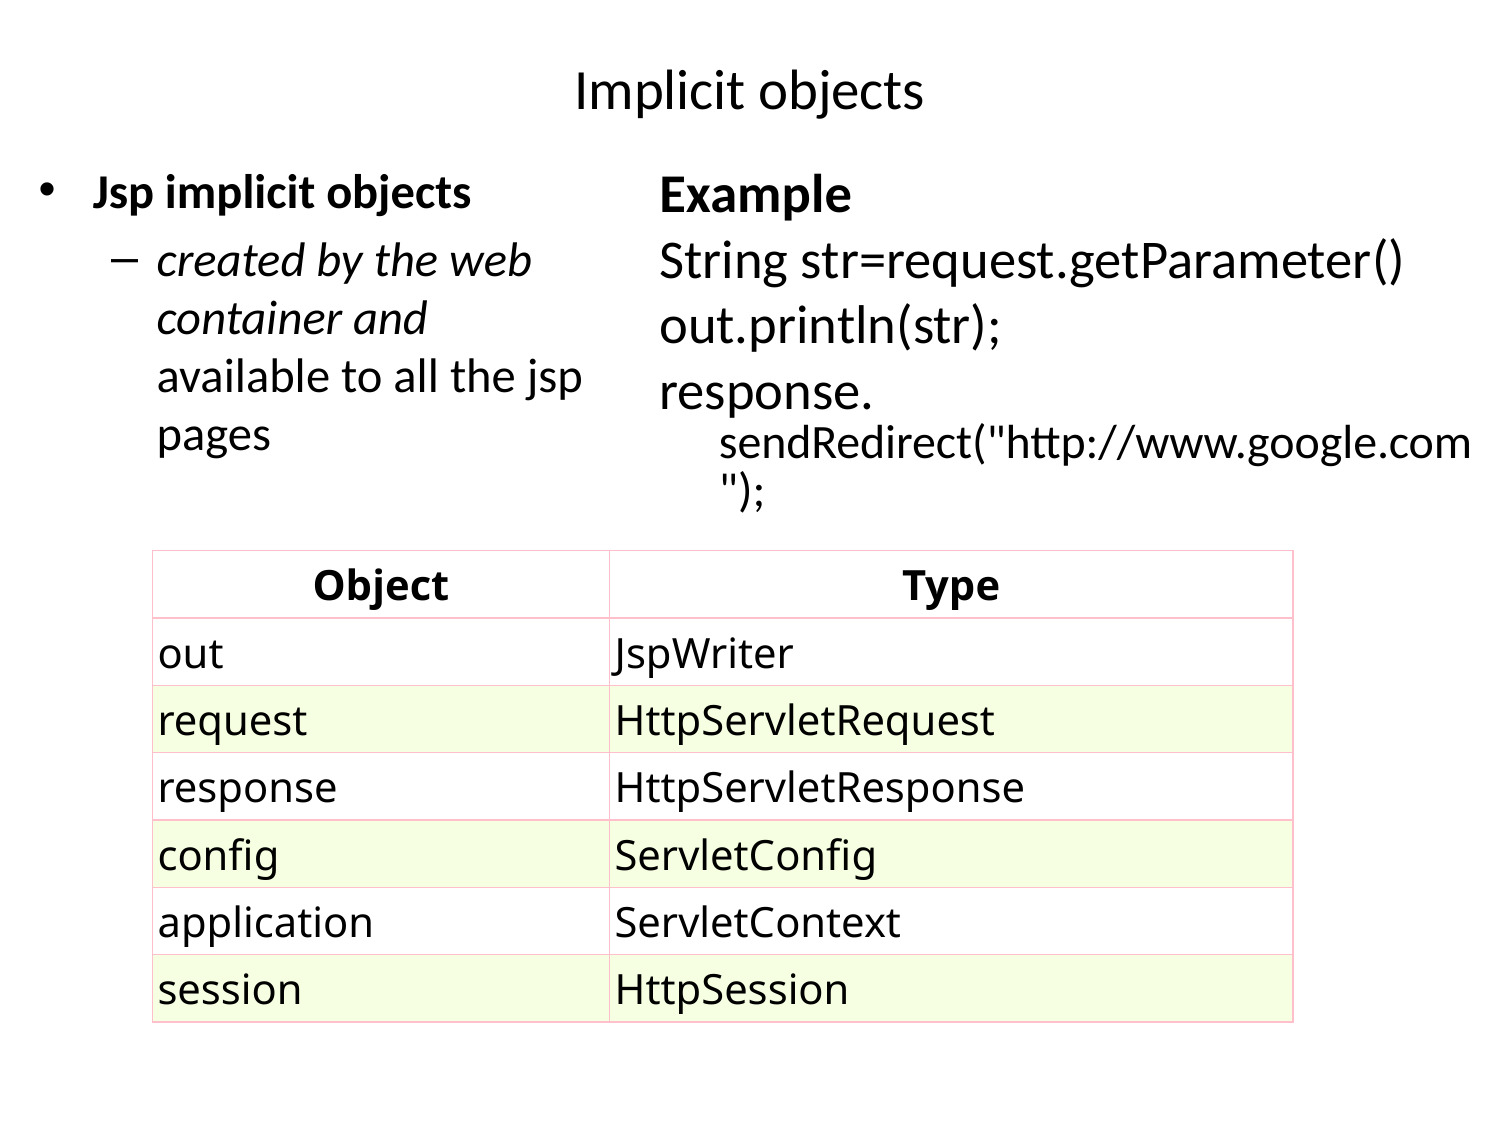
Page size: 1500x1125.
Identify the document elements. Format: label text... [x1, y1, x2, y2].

table_cell config [153, 821, 609, 887]
table_cell HttpServletRequest [610, 686, 1292, 752]
list Jsp implicit objects created by the web container and available to all the jsp pages [23, 152, 610, 469]
table_cell HttpServletResponse [610, 753, 1292, 819]
table_header Type [610, 551, 1292, 617]
table_cell application [153, 888, 609, 954]
table_header Object [153, 551, 609, 617]
text_box Example String str=request.getParameter() out.println(str); response. sendRedirect("http://www.google.com"); [644, 163, 1500, 528]
title Implicit objects [75, 45, 1425, 129]
table_cell JspWriter [610, 619, 1292, 685]
table_cell ServletConfig [610, 821, 1292, 887]
table_cell request [153, 686, 609, 752]
table_cell response [153, 753, 609, 819]
table_cell HttpSession [610, 955, 1292, 1021]
table_cell out [153, 619, 609, 685]
table_cell session [153, 955, 609, 1021]
table_cell ServletContext [610, 888, 1292, 954]
